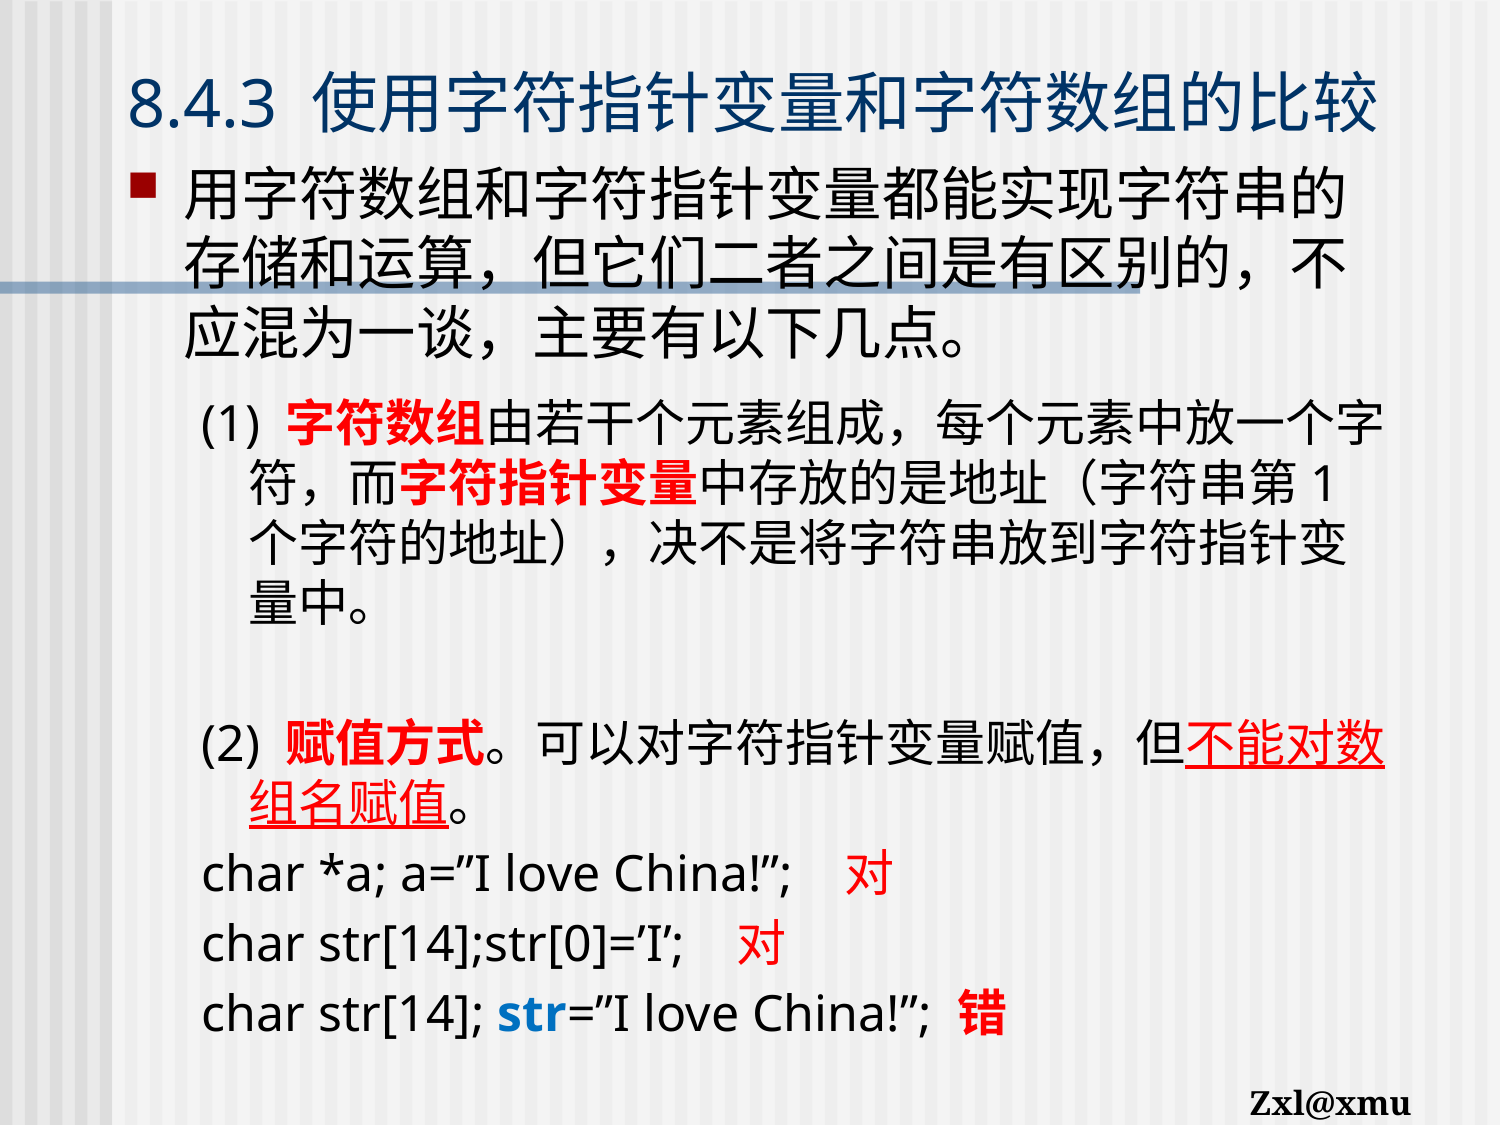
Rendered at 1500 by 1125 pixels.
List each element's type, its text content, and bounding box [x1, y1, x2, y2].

list 用字符数组和字符指针变量都能实现字符串的存储和运算，但它们二者之间是有区别的，不应混为一谈，主要有以下几点。 (1) 字符数组由若干个元素组成，每个元素中放一个字符，而字符指针变量中存放的是地址（字符串第1个字符的地址），决不是将字符串放到字符指针变量中。 (2) 赋值方式。可以对字符指针变量赋值，但不能对数组名赋值。 char *a; a=”I love China!”; 对 char str[14];str[0]=’I’; 对 char str[14]; str=”I love China!”; 错 [111, 149, 1413, 958]
title 8.4.3 使用字符指针变量和字符数组的比较 [112, 53, 1500, 149]
